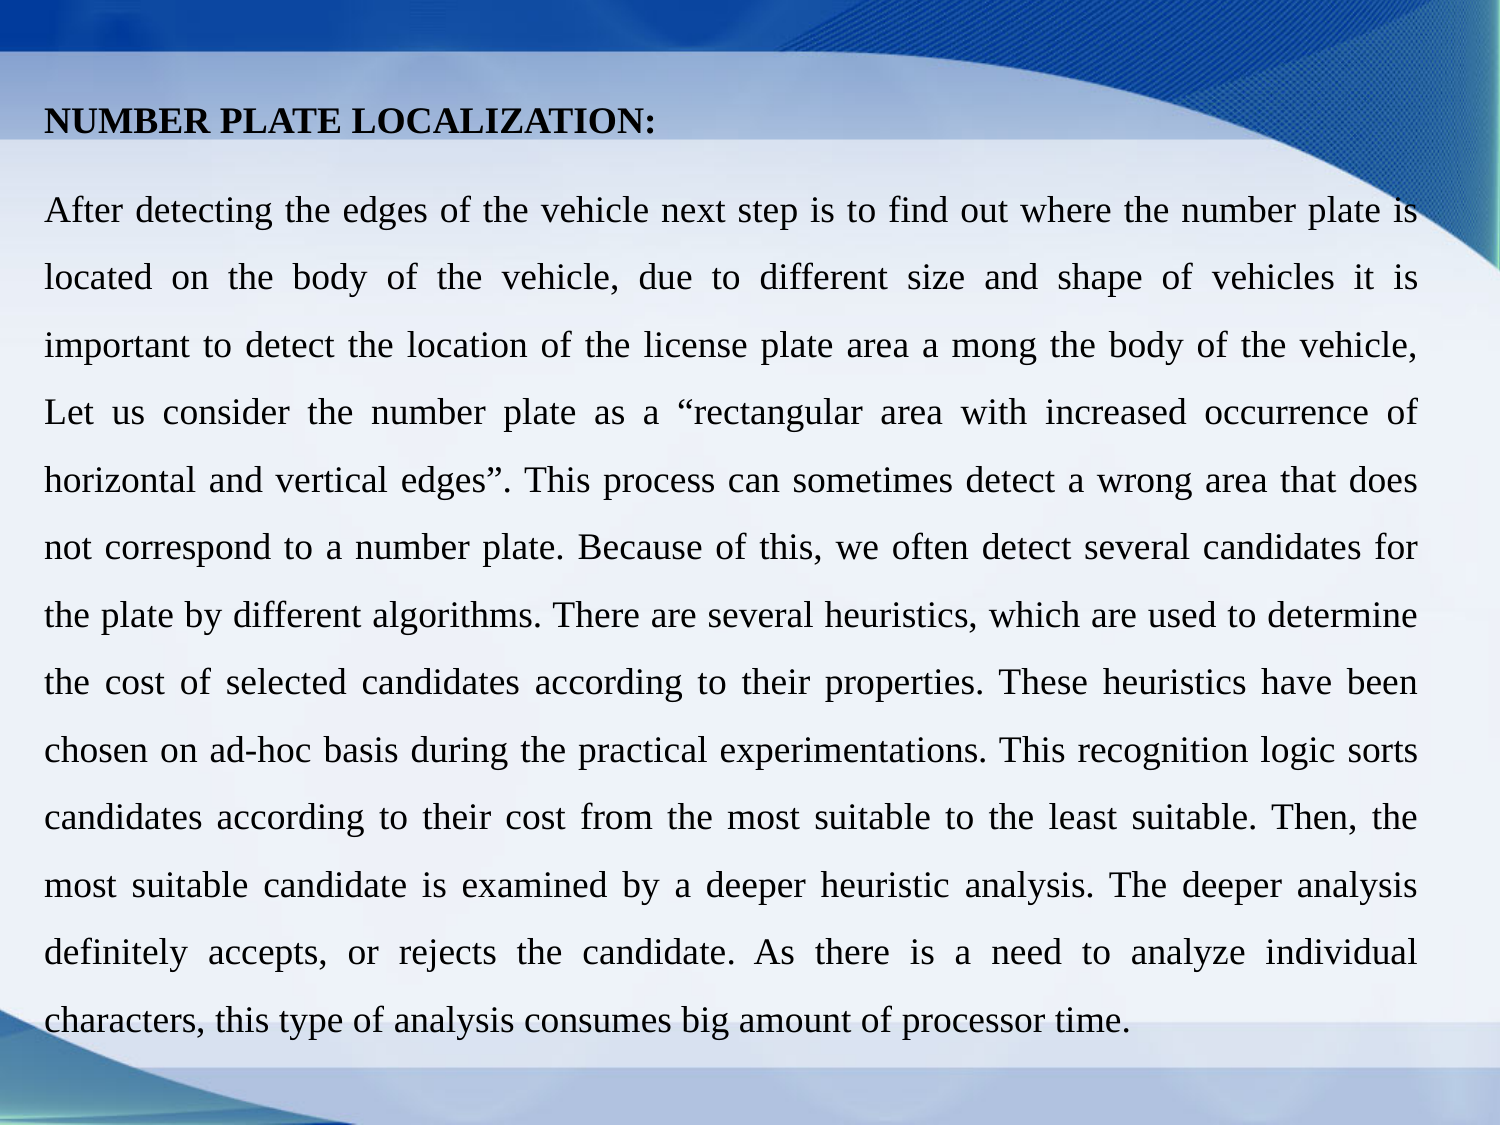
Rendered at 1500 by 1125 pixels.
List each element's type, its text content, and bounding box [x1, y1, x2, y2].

picture [0, 0, 1500, 1125]
text_box NUMBER PLATE LOCALIZATION: After detecting the edges of the vehicle next step is to find out where the number plate is located on the body of the vehicle, due to different size and shape of vehicles it is important to detect the location of the license plate area a mong the body of the vehicle, Let us consider the number plate as a “rectangular area with increased occurrence of horizontal and vertical edges”. This process can sometimes detect a wrong area that does not correspond to a number plate. Because of this, we often detect several candidates for the plate by different algorithms. There are several heuristics, which are used to determine the cost of selected candidates according to their properties. These heuristics have been chosen on ad-hoc basis during the practical experimentations. This recognition logic sorts candidates according to their cost from the most suitable to the least suitable. Then, the most suitable candidate is examined by a deeper heuristic analysis. The deeper analysis definitely accepts, or rejects the candidate. As there is a need to analyze individual characters, this type of analysis consumes big amount of processor time. [29, 66, 1436, 1047]
